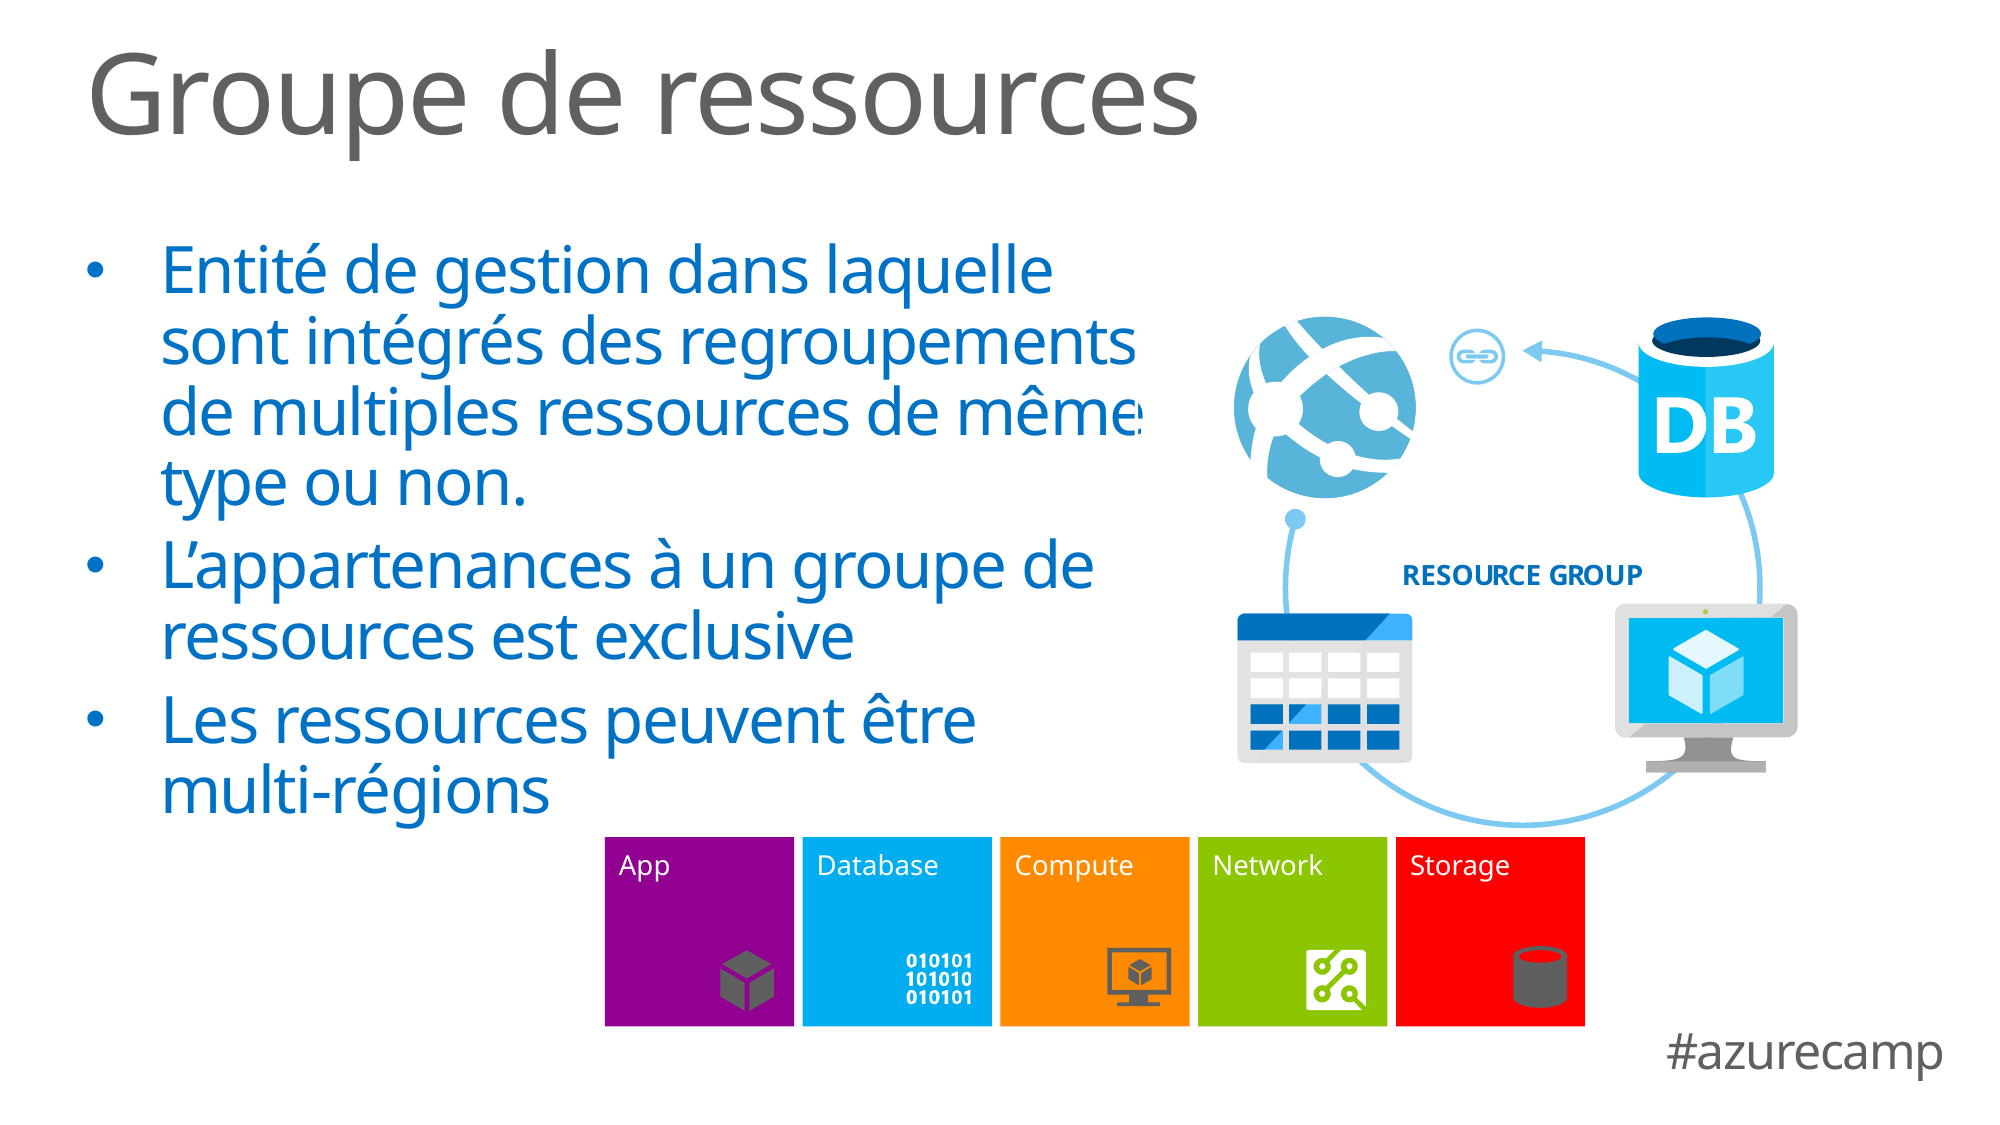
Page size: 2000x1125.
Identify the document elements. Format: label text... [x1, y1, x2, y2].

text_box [1134, 202, 1912, 945]
title Groupe de ressources [85, 37, 1914, 161]
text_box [1197, 836, 1388, 1027]
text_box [802, 836, 993, 1027]
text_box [1000, 836, 1190, 1027]
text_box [604, 836, 795, 1027]
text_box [1395, 836, 1586, 1027]
list Entité de gestion dans laquelle sont intégrés des regroupements de multiples ressources de même type ou non. L’appartenances à un groupe de ressources est exclusive Les ressources peuvent être multi-régions [85, 237, 1134, 814]
